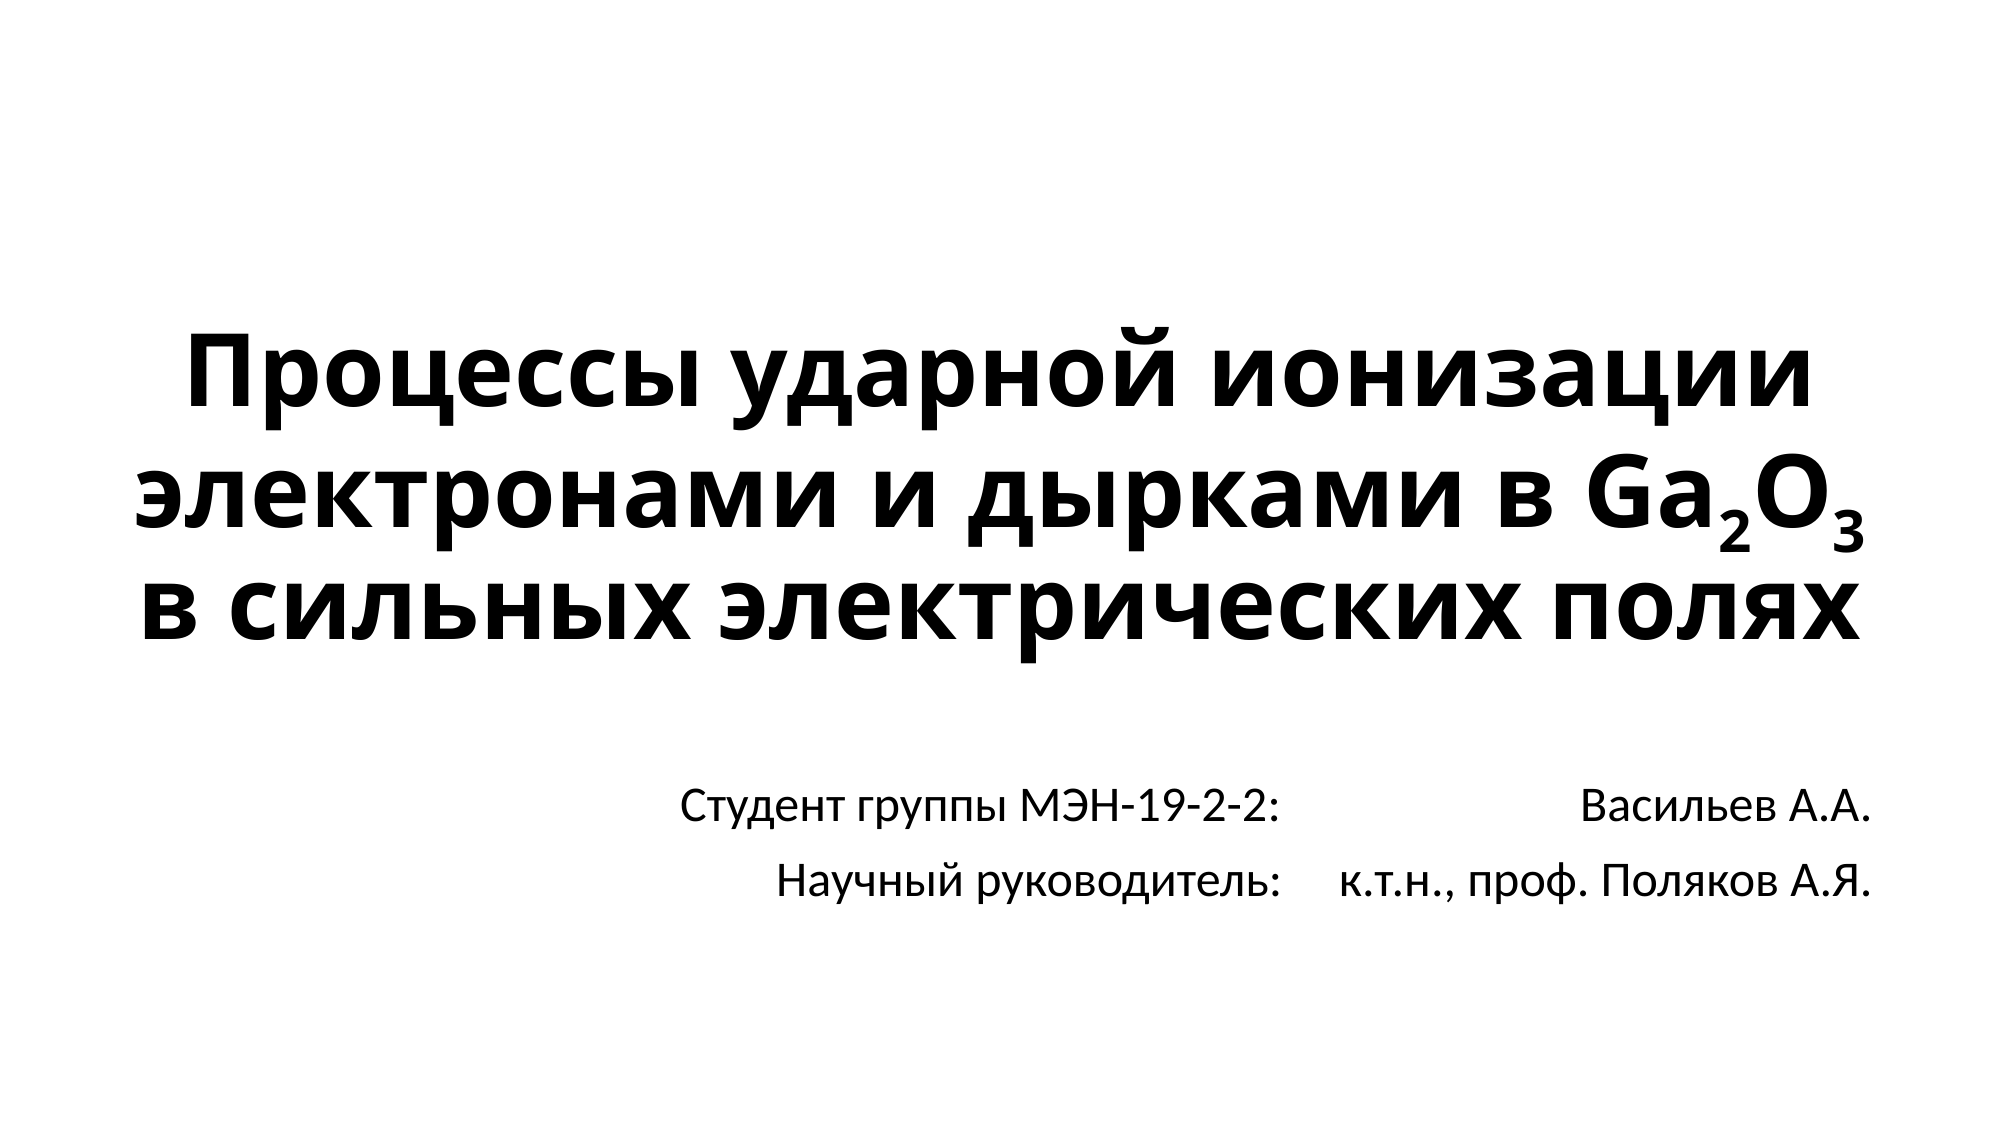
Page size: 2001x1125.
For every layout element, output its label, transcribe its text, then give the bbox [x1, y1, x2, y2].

title Процессы ударной ионизации электронами и дырками в Ga2O3 в сильных электрических полях [112, 277, 1888, 669]
subtitle Студент группы МЭН-19-2-2: Васильев А.А. Научный руководитель: к.т.н., проф. Поляков А.Я. [387, 770, 1888, 1043]
